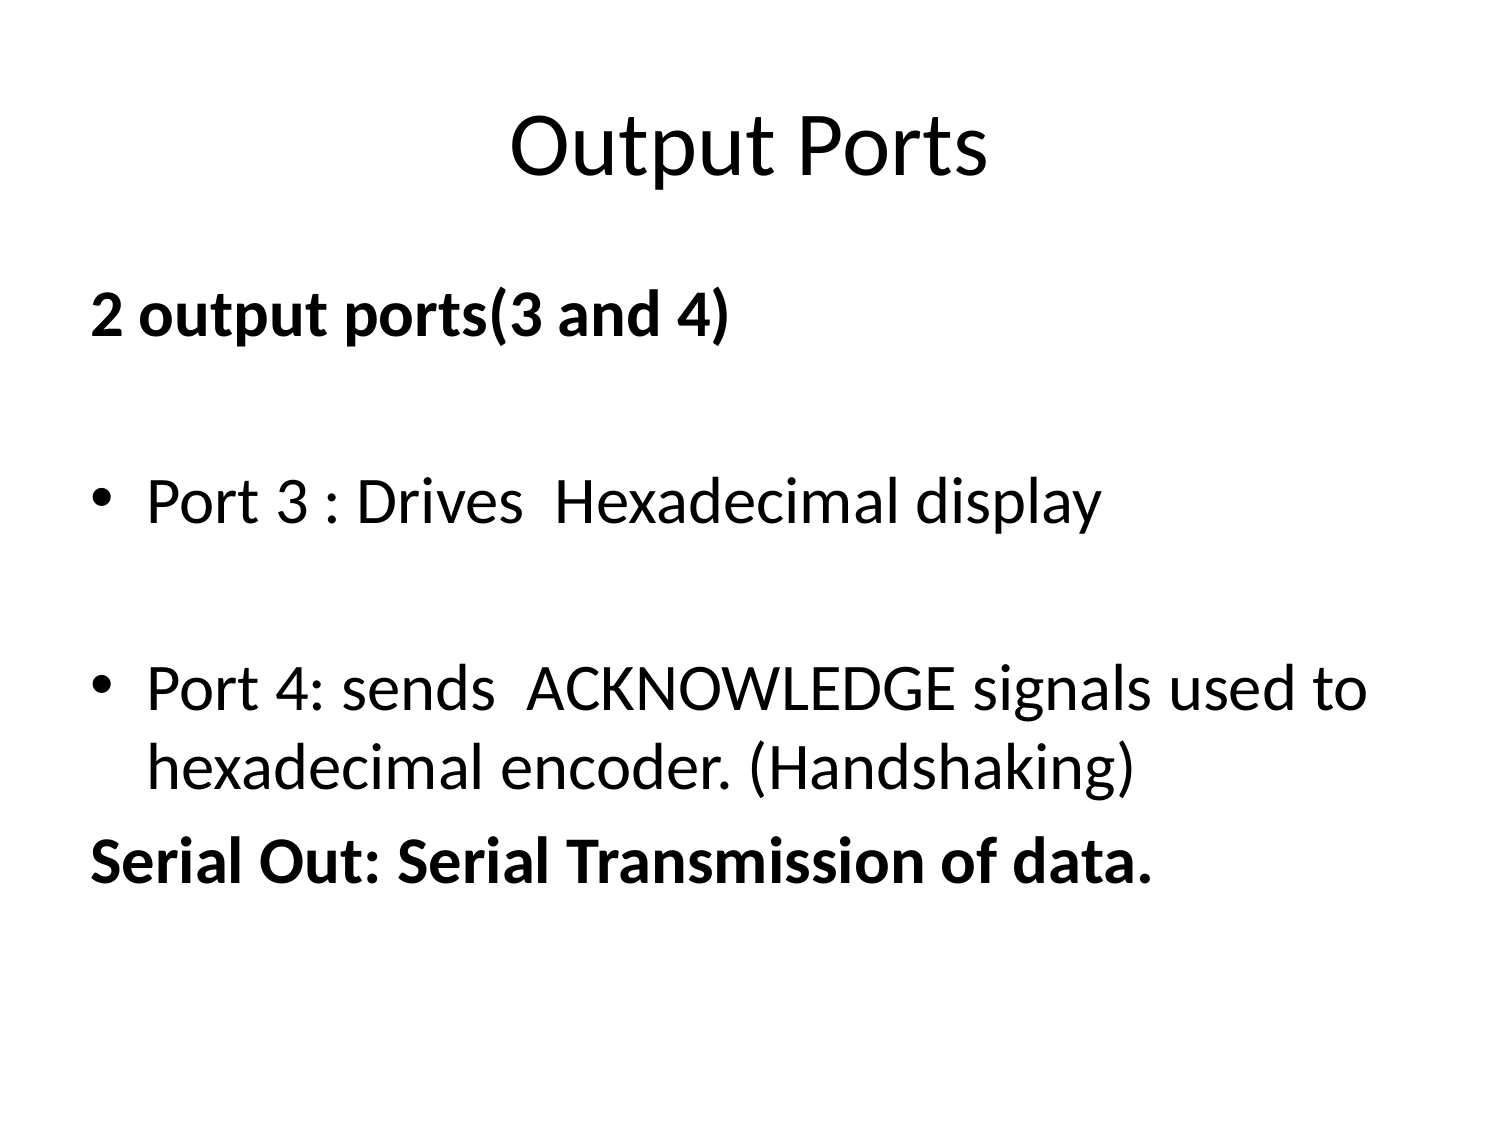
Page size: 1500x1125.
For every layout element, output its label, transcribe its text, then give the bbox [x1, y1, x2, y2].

title Output Ports [75, 45, 1425, 233]
list 2 output ports(3 and 4) Port 3 : Drives Hexadecimal display Port 4: sends ACKNOWLEDGE signals used to hexadecimal encoder. (Handshaking) Serial Out: Serial Transmission of data. [75, 262, 1425, 1005]
